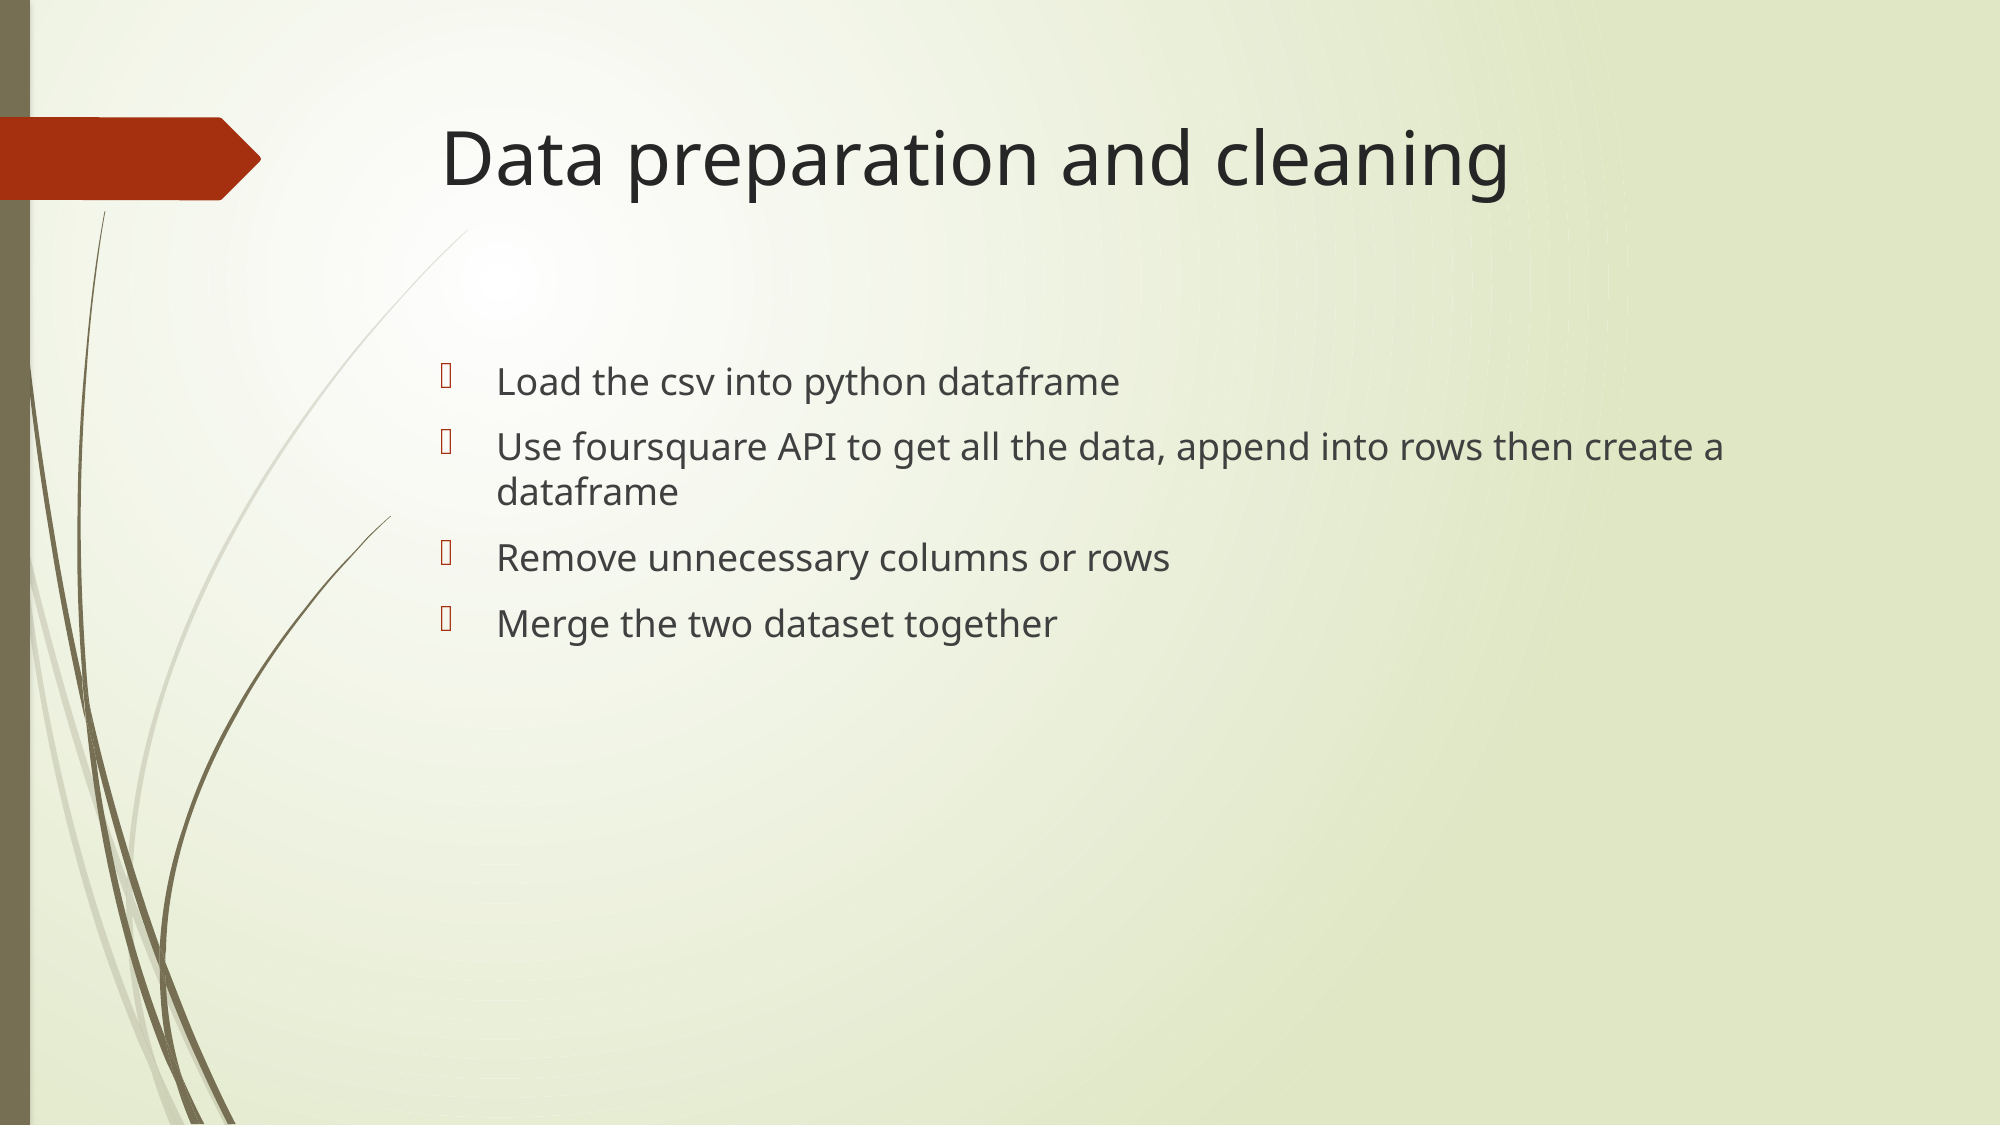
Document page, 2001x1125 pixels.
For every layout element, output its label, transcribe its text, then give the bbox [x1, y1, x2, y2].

list Load the csv into python dataframe Use foursquare API to get all the data, append into rows then create a dataframe Remove unnecessary columns or rows Merge the two dataset together [424, 350, 1888, 970]
title Data preparation and cleaning [425, 102, 1888, 313]
